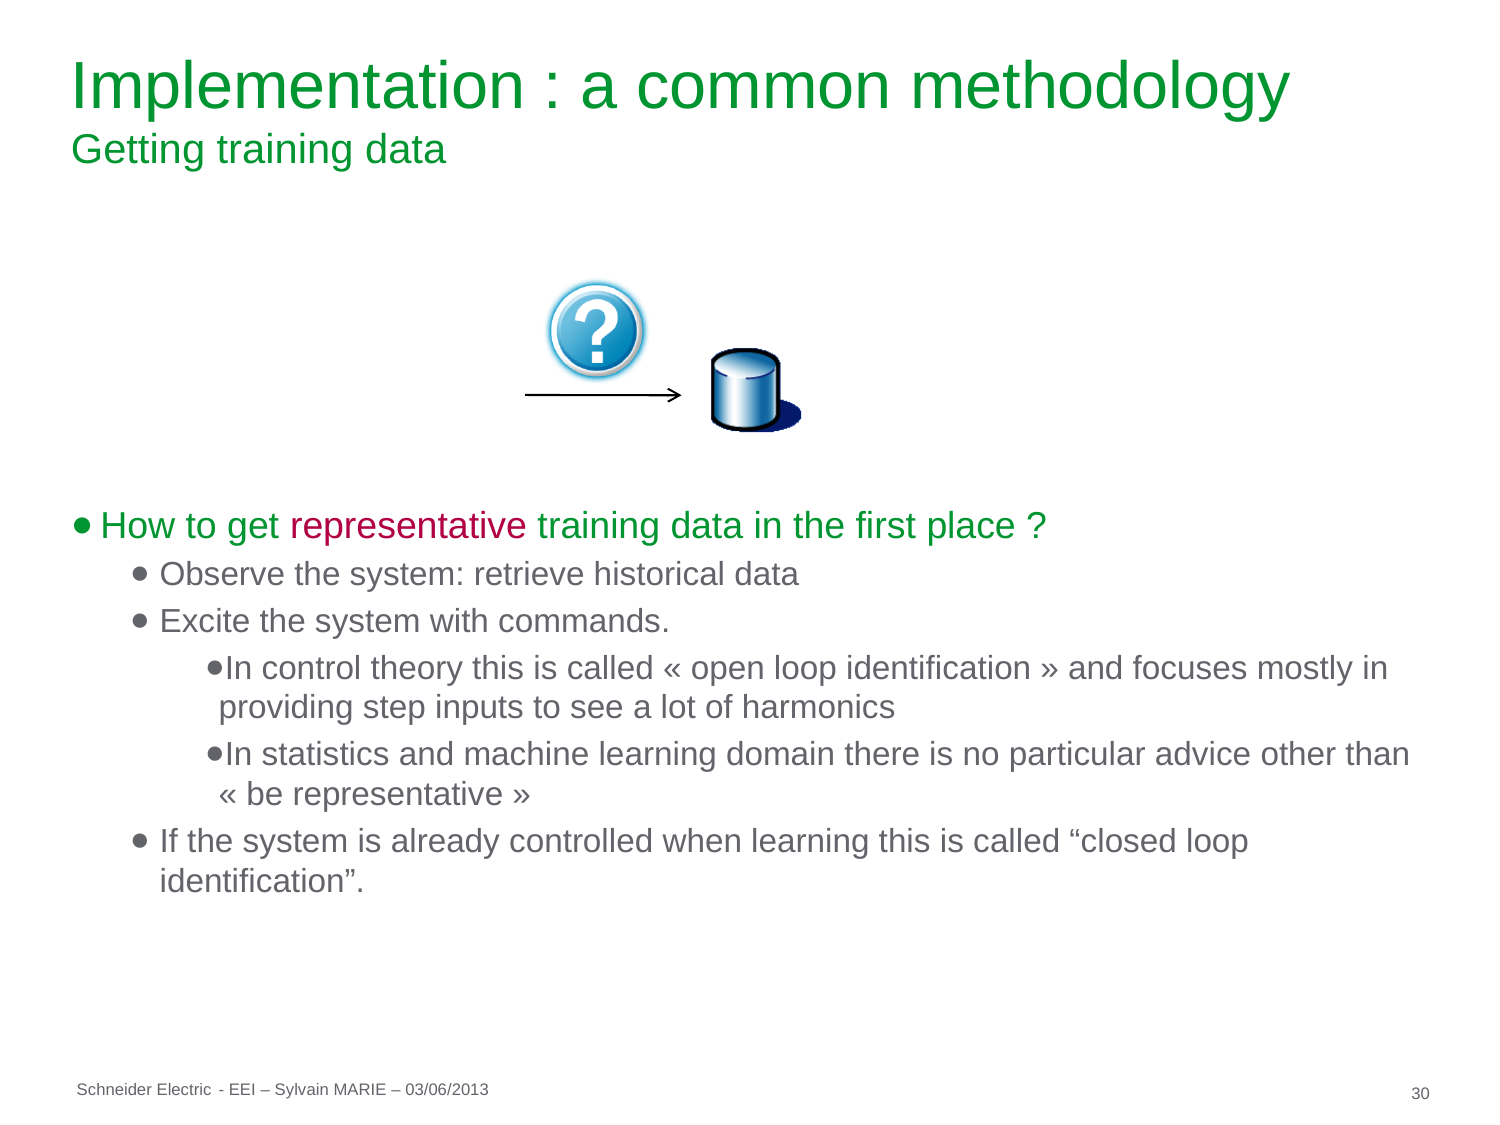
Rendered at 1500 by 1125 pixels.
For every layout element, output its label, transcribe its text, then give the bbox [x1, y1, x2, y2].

picture [543, 276, 651, 384]
picture [696, 332, 812, 445]
list How to get representative training data in the first place ? Observe the system: retrieve historical data Excite the system with commands. In control theory this is called « open loop identification » and focuses mostly in providing step inputs to see a lot of harmonics In statistics and machine learning domain there is no particular advice other than « be representative » If the system is already controlled when learning this is called “closed loop identification”. [70, 290, 1430, 1034]
title Implementation : a common methodology Getting training data [70, 12, 1430, 202]
